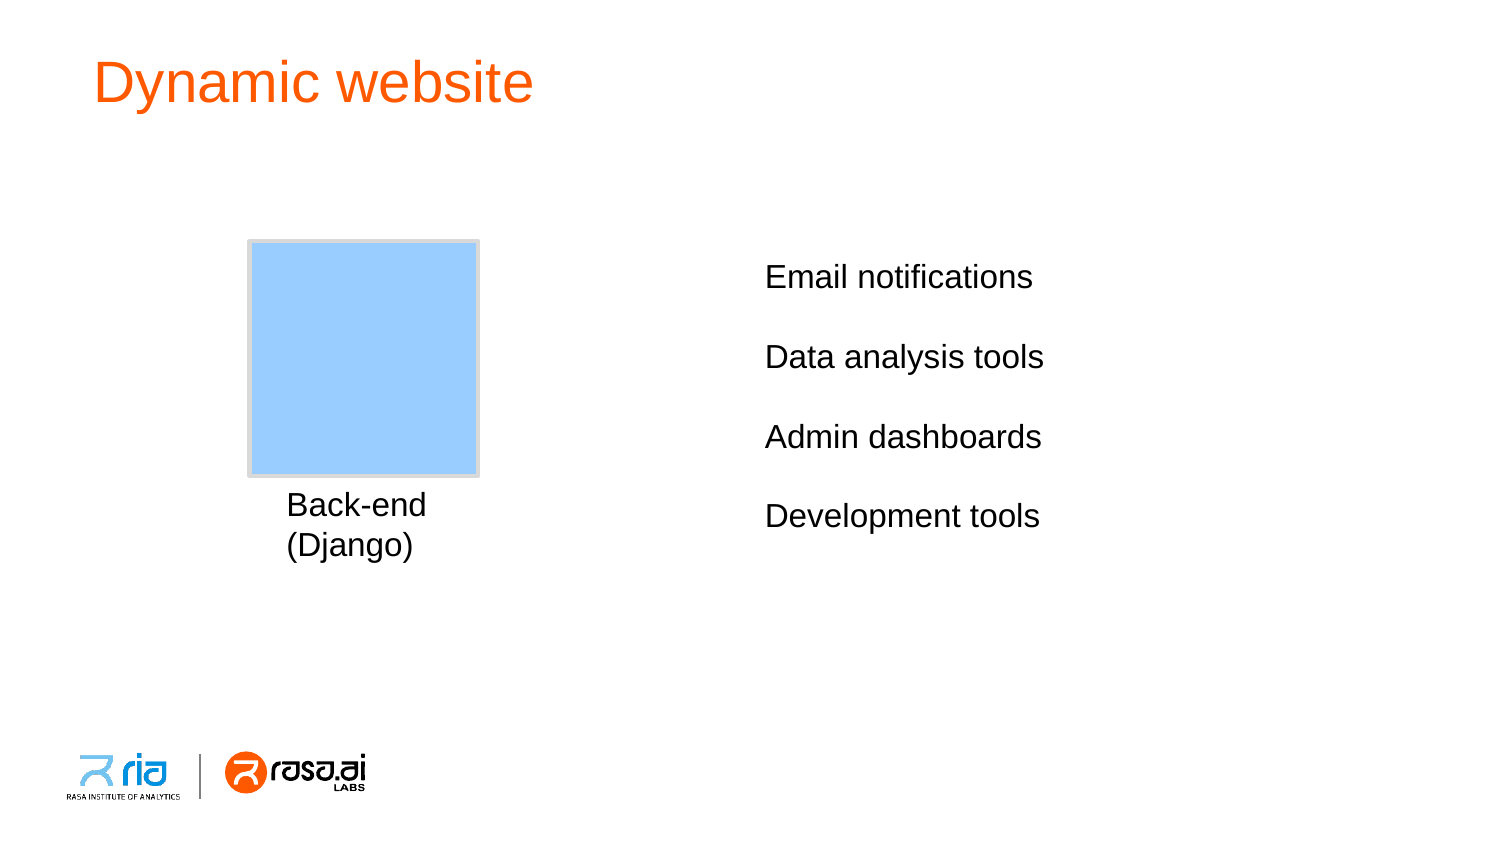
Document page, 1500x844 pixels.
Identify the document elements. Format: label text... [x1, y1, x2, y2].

text_box [247, 239, 480, 478]
title Dynamic website [93, 44, 1343, 116]
text_box Back-end (Django) [271, 475, 479, 571]
picture [58, 744, 188, 808]
text_box Email notifications Data analysis tools Admin dashboards Development tools [749, 207, 1107, 542]
